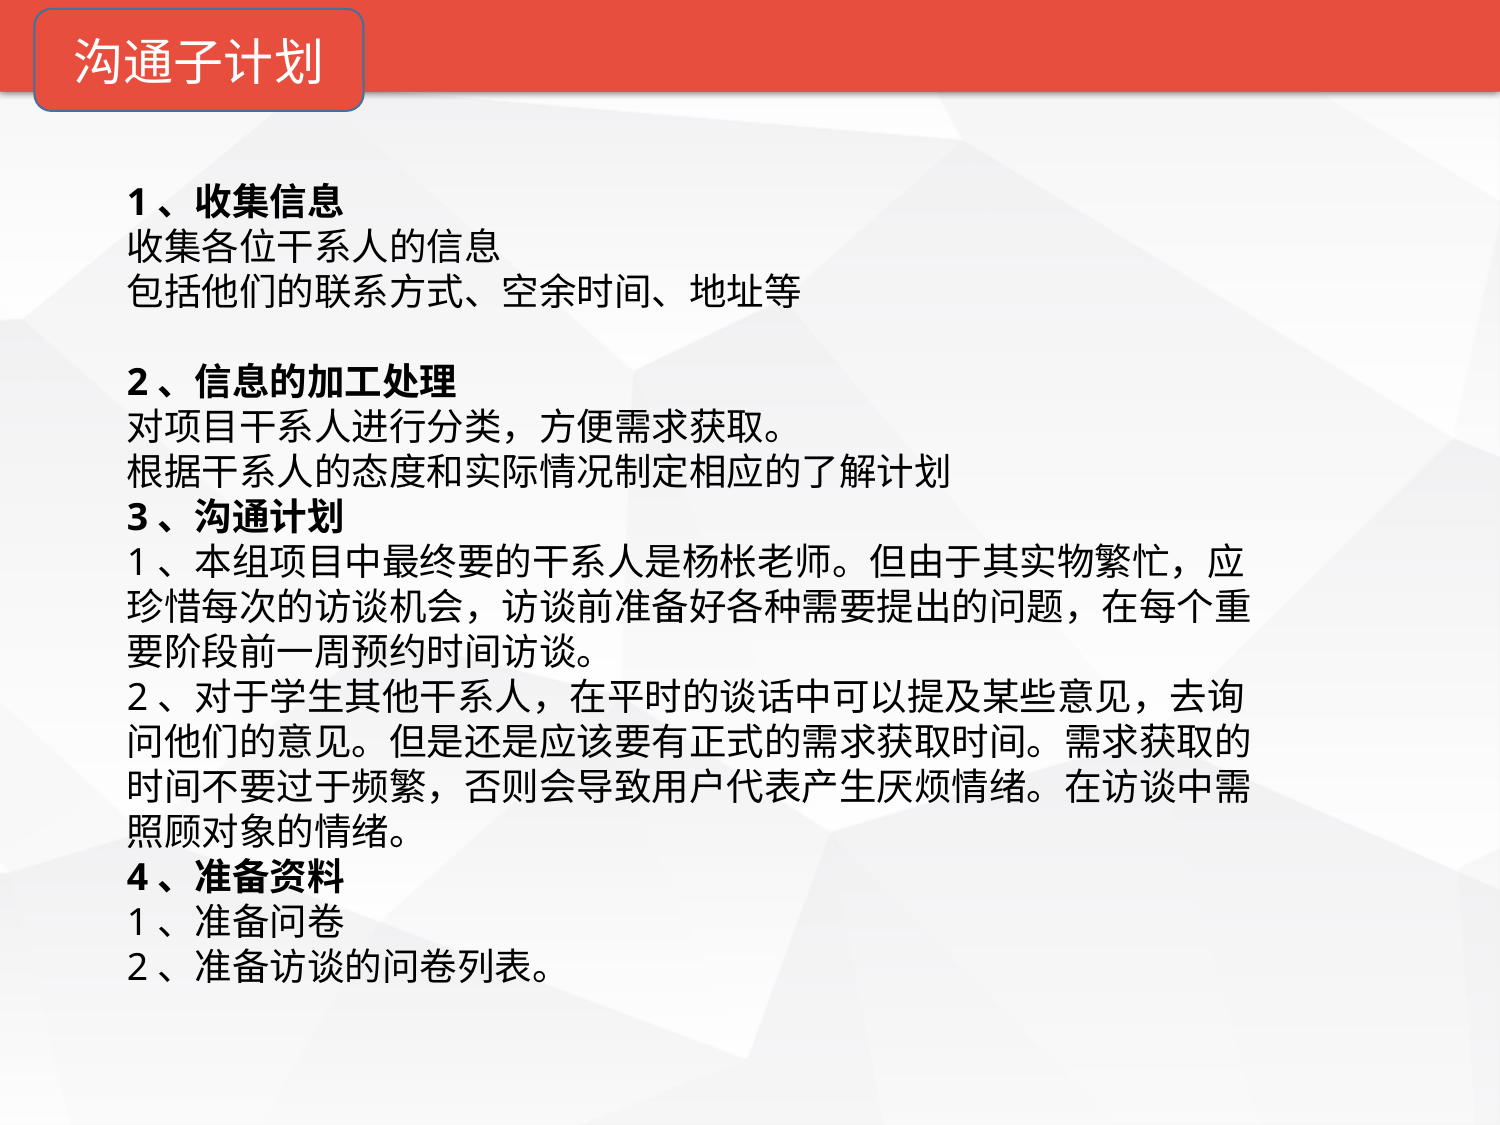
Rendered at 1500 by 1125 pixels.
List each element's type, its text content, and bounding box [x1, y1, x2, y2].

picture [0, 92, 1500, 1125]
text_box [0, 0, 1500, 92]
text_box 1、收集信息 收集各位干系人的信息 包括他们的联系方式、空余时间、地址等 2、信息的加工处理 对项目干系人进行分类，方便需求获取。 根据干系人的态度和实际情况制定相应的了解计划 3、沟通计划 1、本组项目中最终要的干系人是杨枨老师。但由于其实物繁忙，应珍惜每次的访谈机会，访谈前准备好各种需要提出的问题，在每个重要阶段前一周预约时间访谈。 2、对于学生其他干系人，在平时的谈话中可以提及某些意见，去询问他们的意见。但是还是应该要有正式的需求获取时间。需求获取的时间不要过于频繁，否则会导致用户代表产生厌烦情绪。在访谈中需照顾对象的情绪。 4、准备资料 1、准备问卷 2、准备访谈的问卷列表。 [112, 170, 1280, 996]
text_box 沟通子计划 [33, 7, 365, 112]
